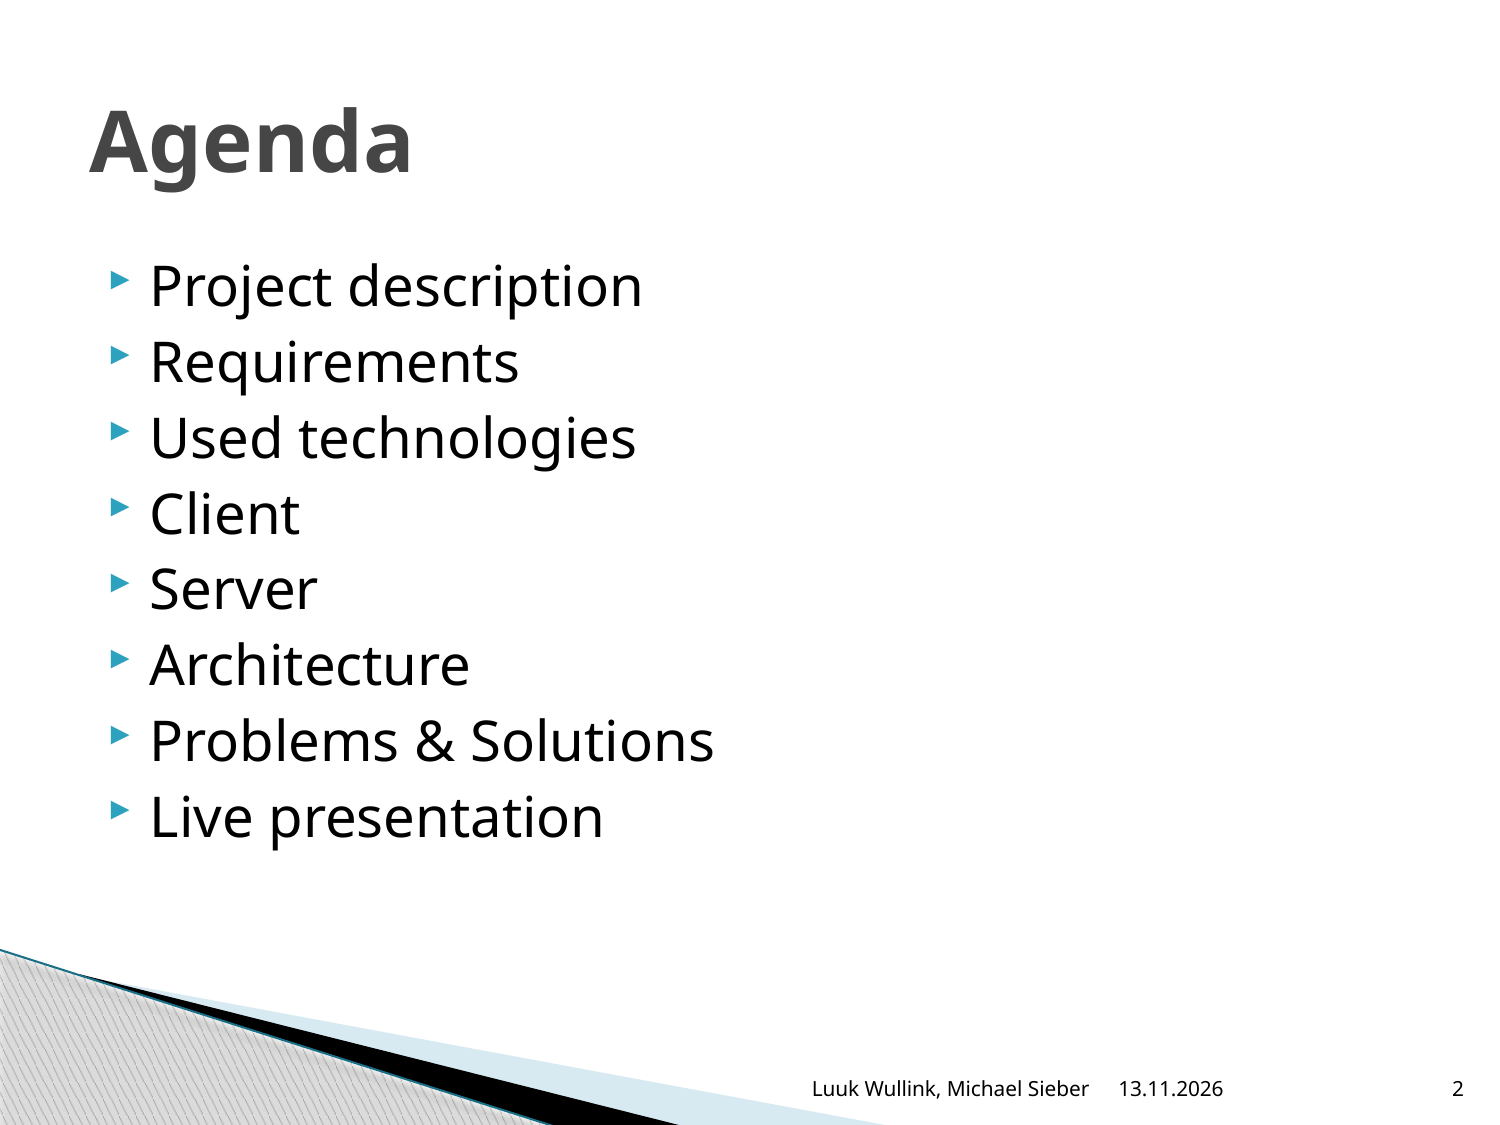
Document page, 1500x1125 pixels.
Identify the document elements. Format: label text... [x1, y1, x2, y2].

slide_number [1105, 1051, 1418, 1112]
title Agenda [75, 45, 1425, 233]
slide_number 2 [1418, 1051, 1479, 1112]
list Project description Requirements Used technologies Client Server Architecture Problems & Solutions Live presentation [75, 243, 1425, 986]
footer Luuk Wullink, Michael Sieber [718, 1051, 1105, 1112]
